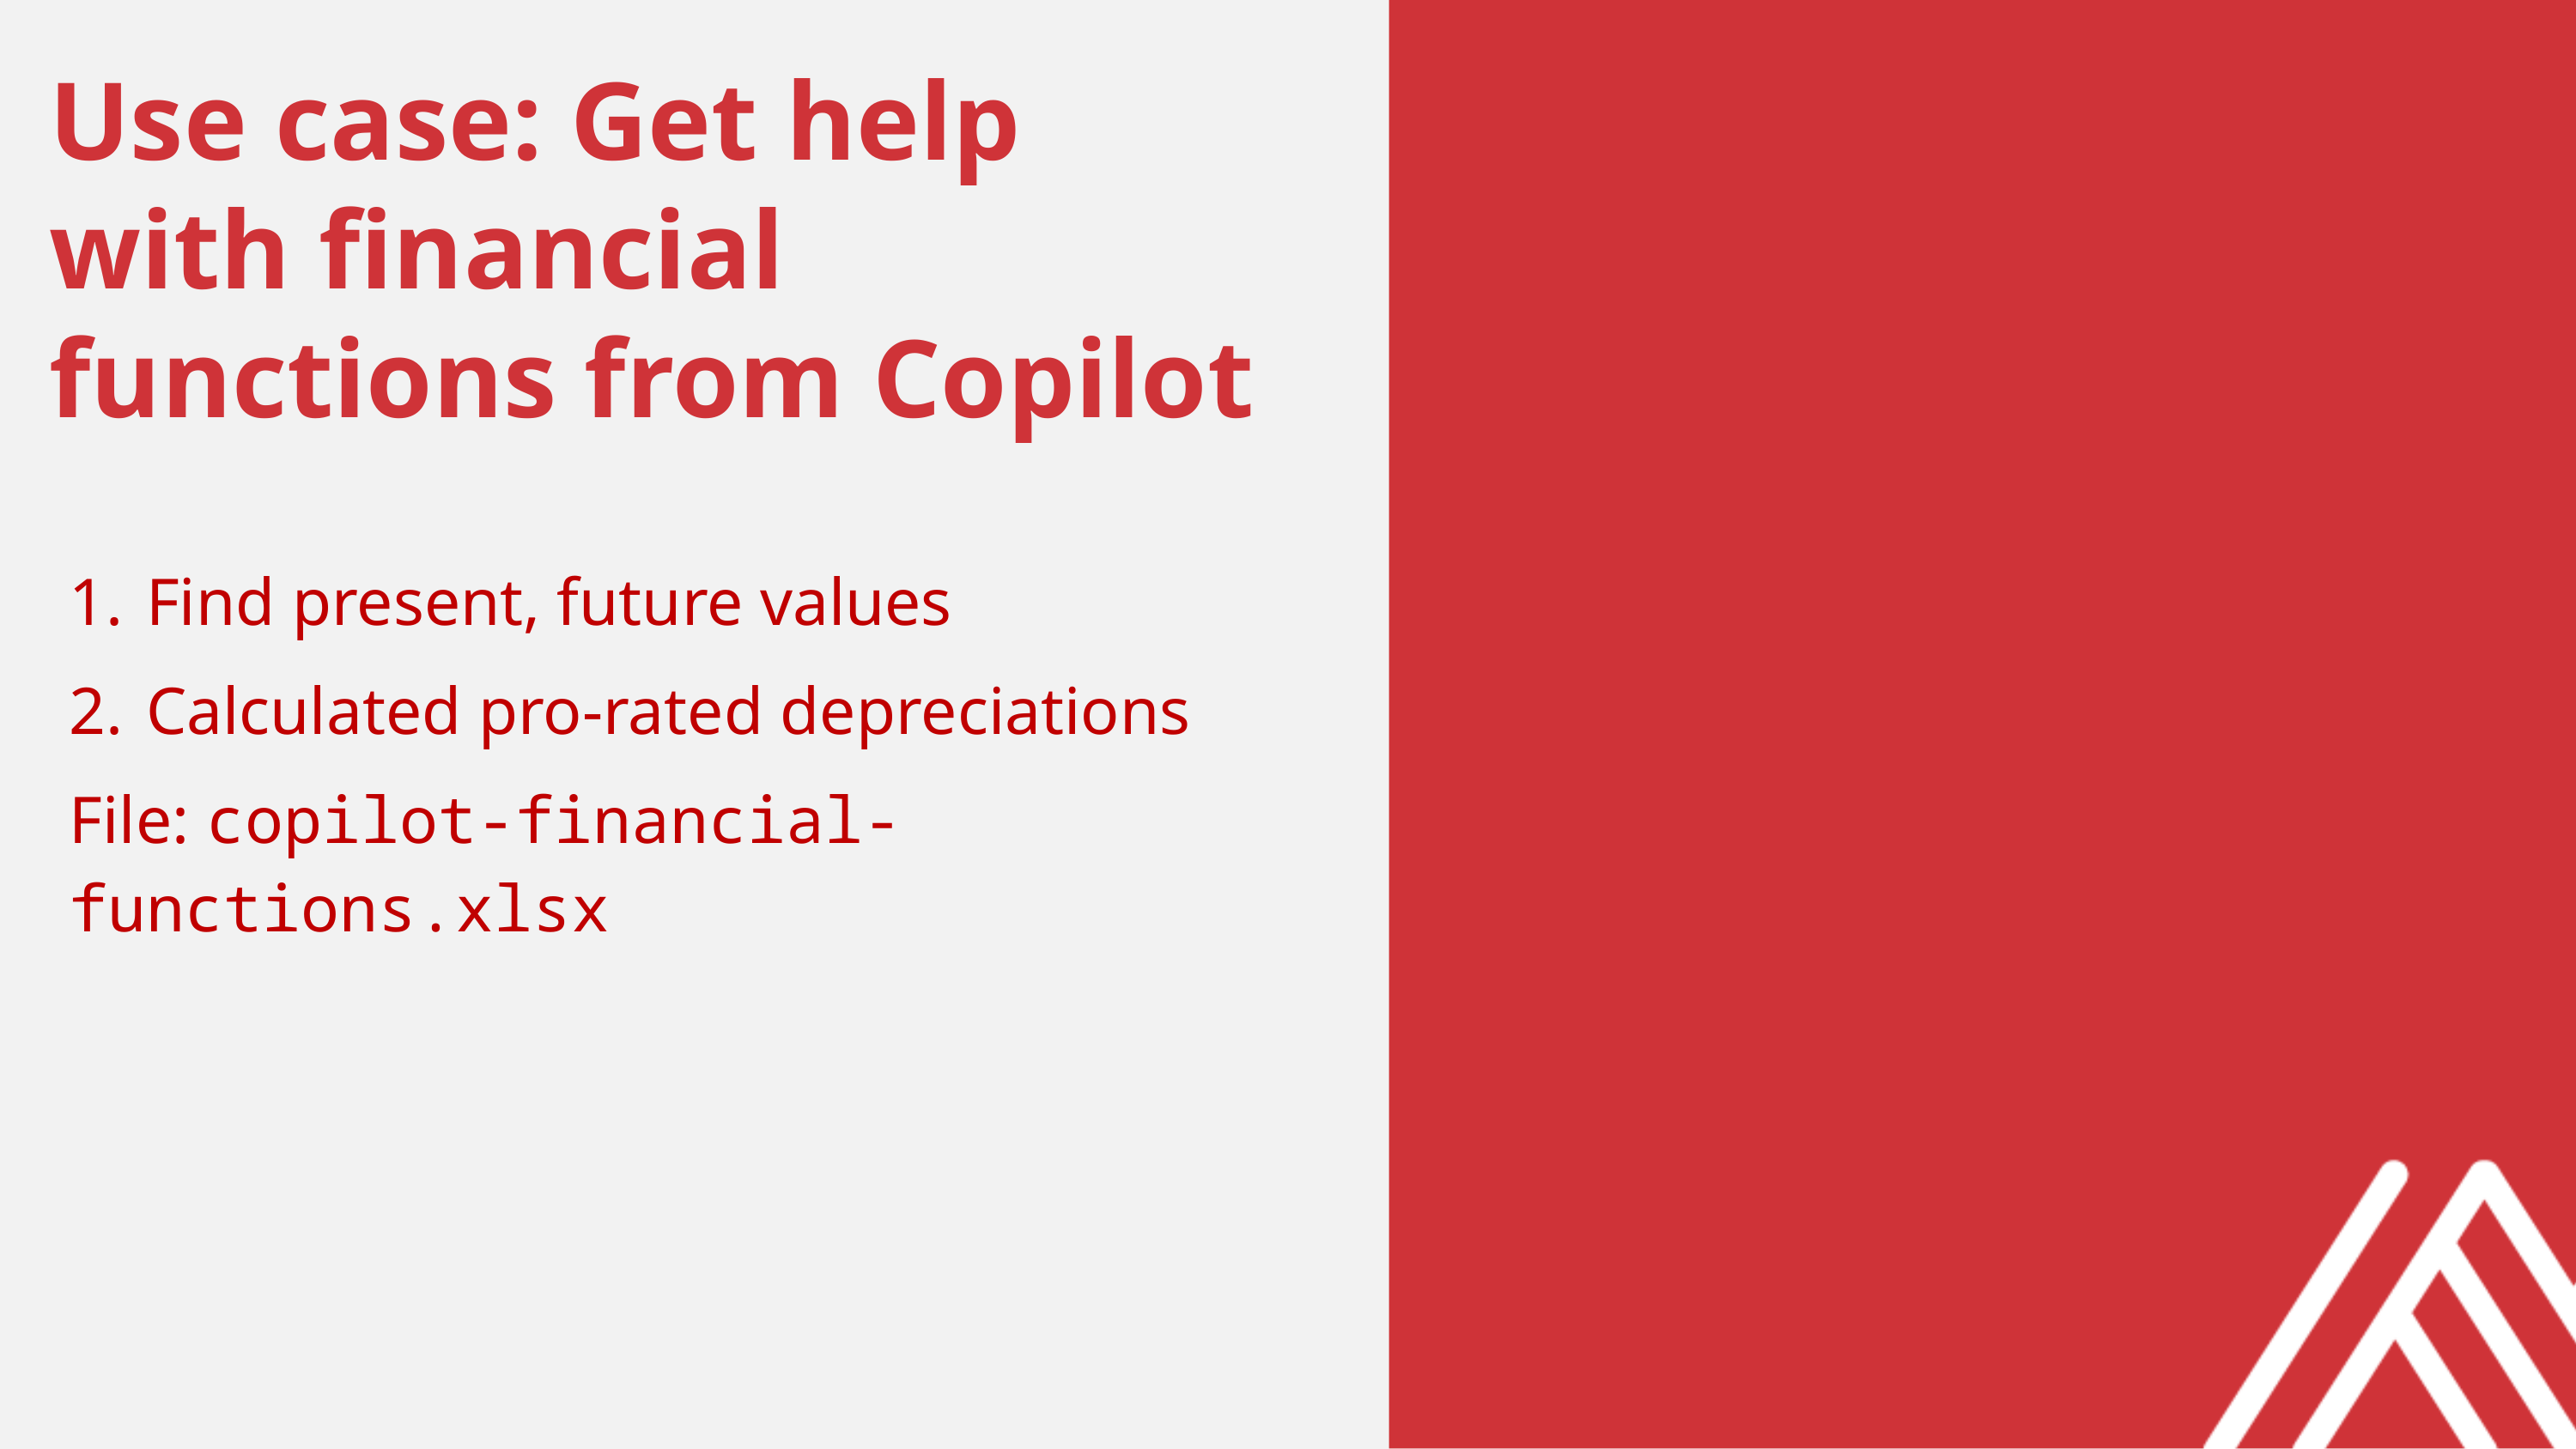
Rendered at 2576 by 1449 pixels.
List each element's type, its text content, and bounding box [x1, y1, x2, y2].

picture [2194, 1062, 2576, 1449]
text_box Use case: Get help with financial functions from Copilot Find present, future values Calculated pro-rated depreciations File: copilot-financial-functions.xlsx [36, 46, 1291, 1080]
text_box [1388, 0, 2576, 1449]
